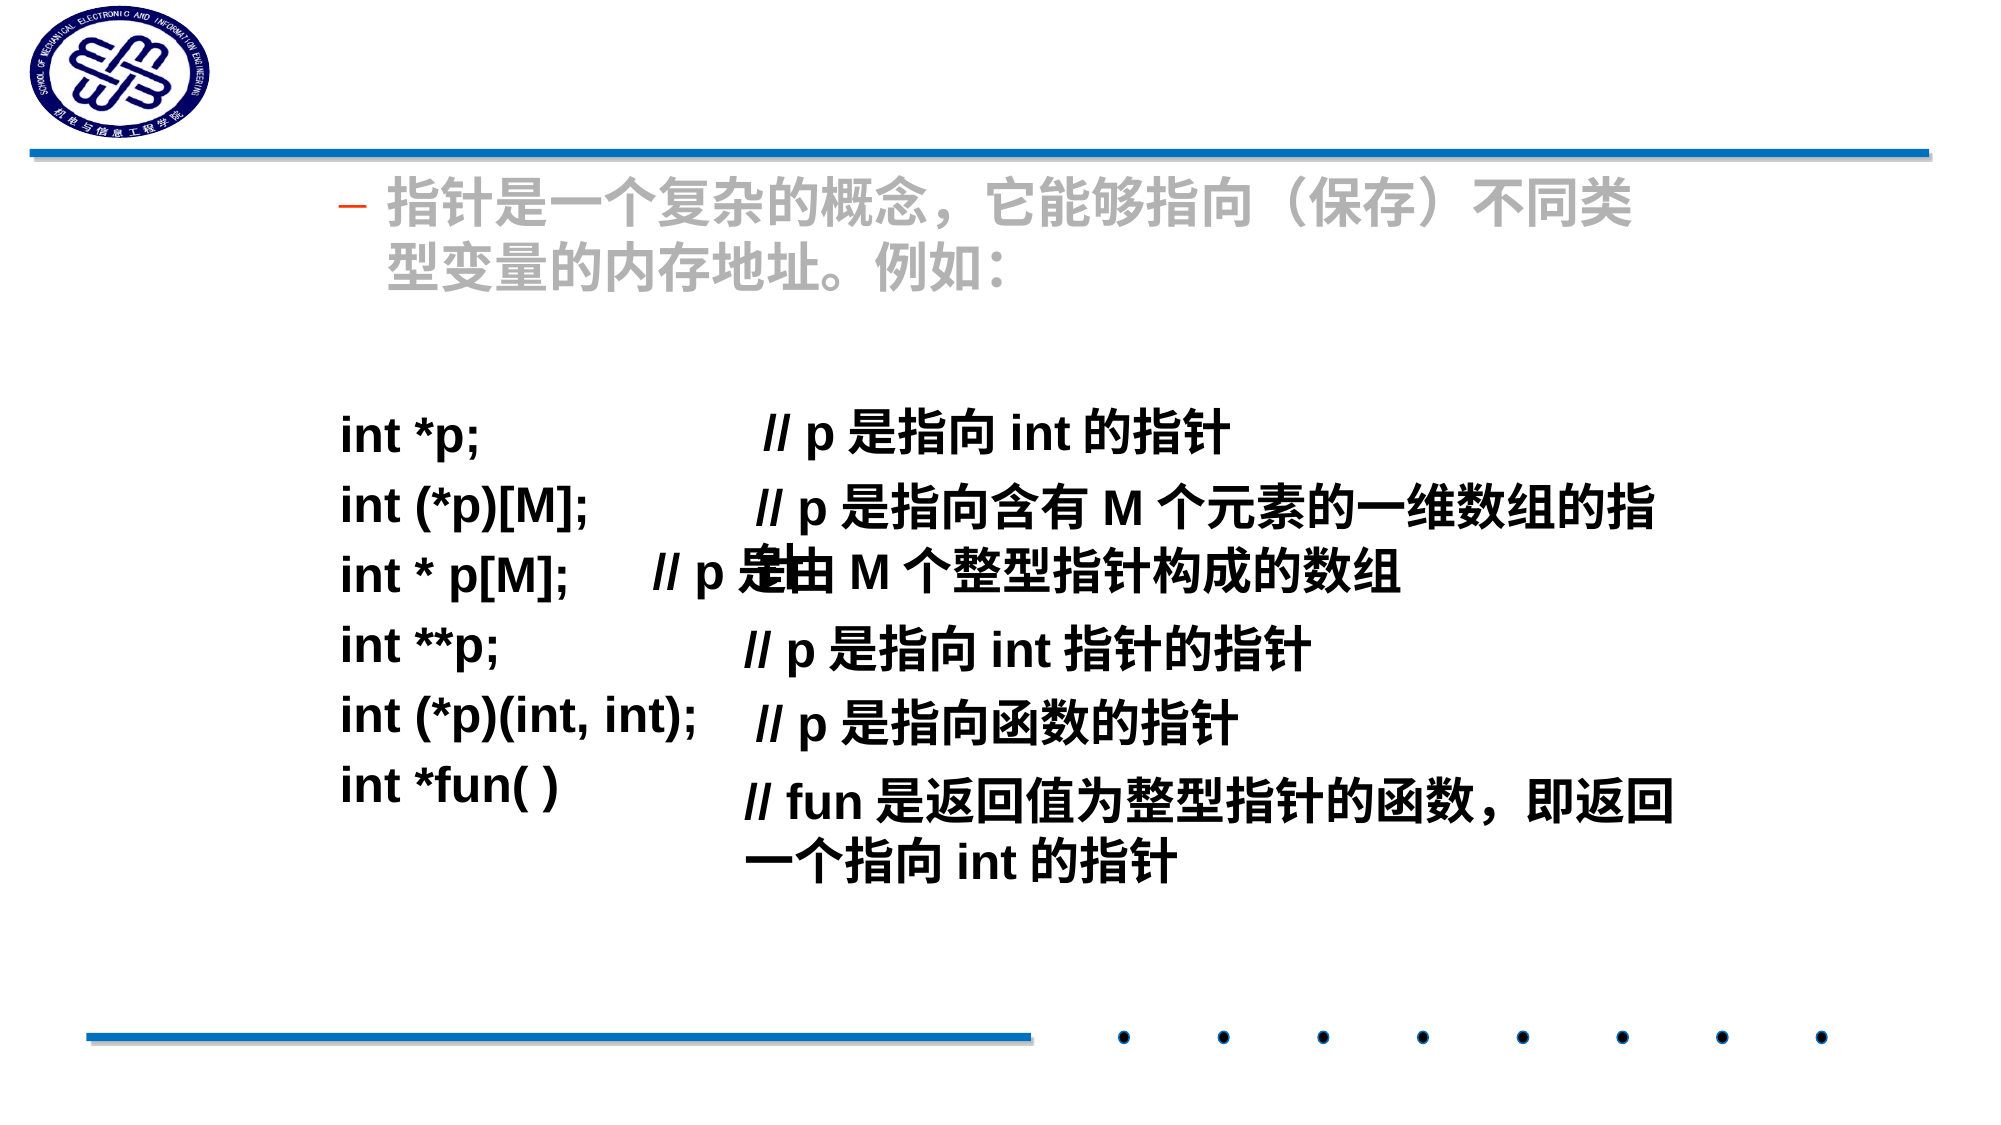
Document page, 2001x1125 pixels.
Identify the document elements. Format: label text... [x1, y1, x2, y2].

text_box // p是指向含有M个元素的一维数组的指针 [665, 467, 1721, 603]
text_box // p是由M个整型指针构成的数组 [562, 532, 1618, 607]
list 指针是一个复杂的概念，它能够指向（保存）不同类型变量的内存地址。例如： int *p; int (*p)[M]; int * p[M]; int **p; int (*p)(int, int); int *fun( ) [249, 160, 1686, 1125]
text_box // p是指向int的指针 [673, 392, 1248, 467]
text_box // p是指向int指针的指针 [654, 609, 1329, 685]
text_box // p是指向函数的指针 [665, 684, 1255, 760]
text_box // fun是返回值为整型指针的函数，即返回一个指向int的指针 [654, 762, 1703, 898]
picture [29, 5, 210, 138]
